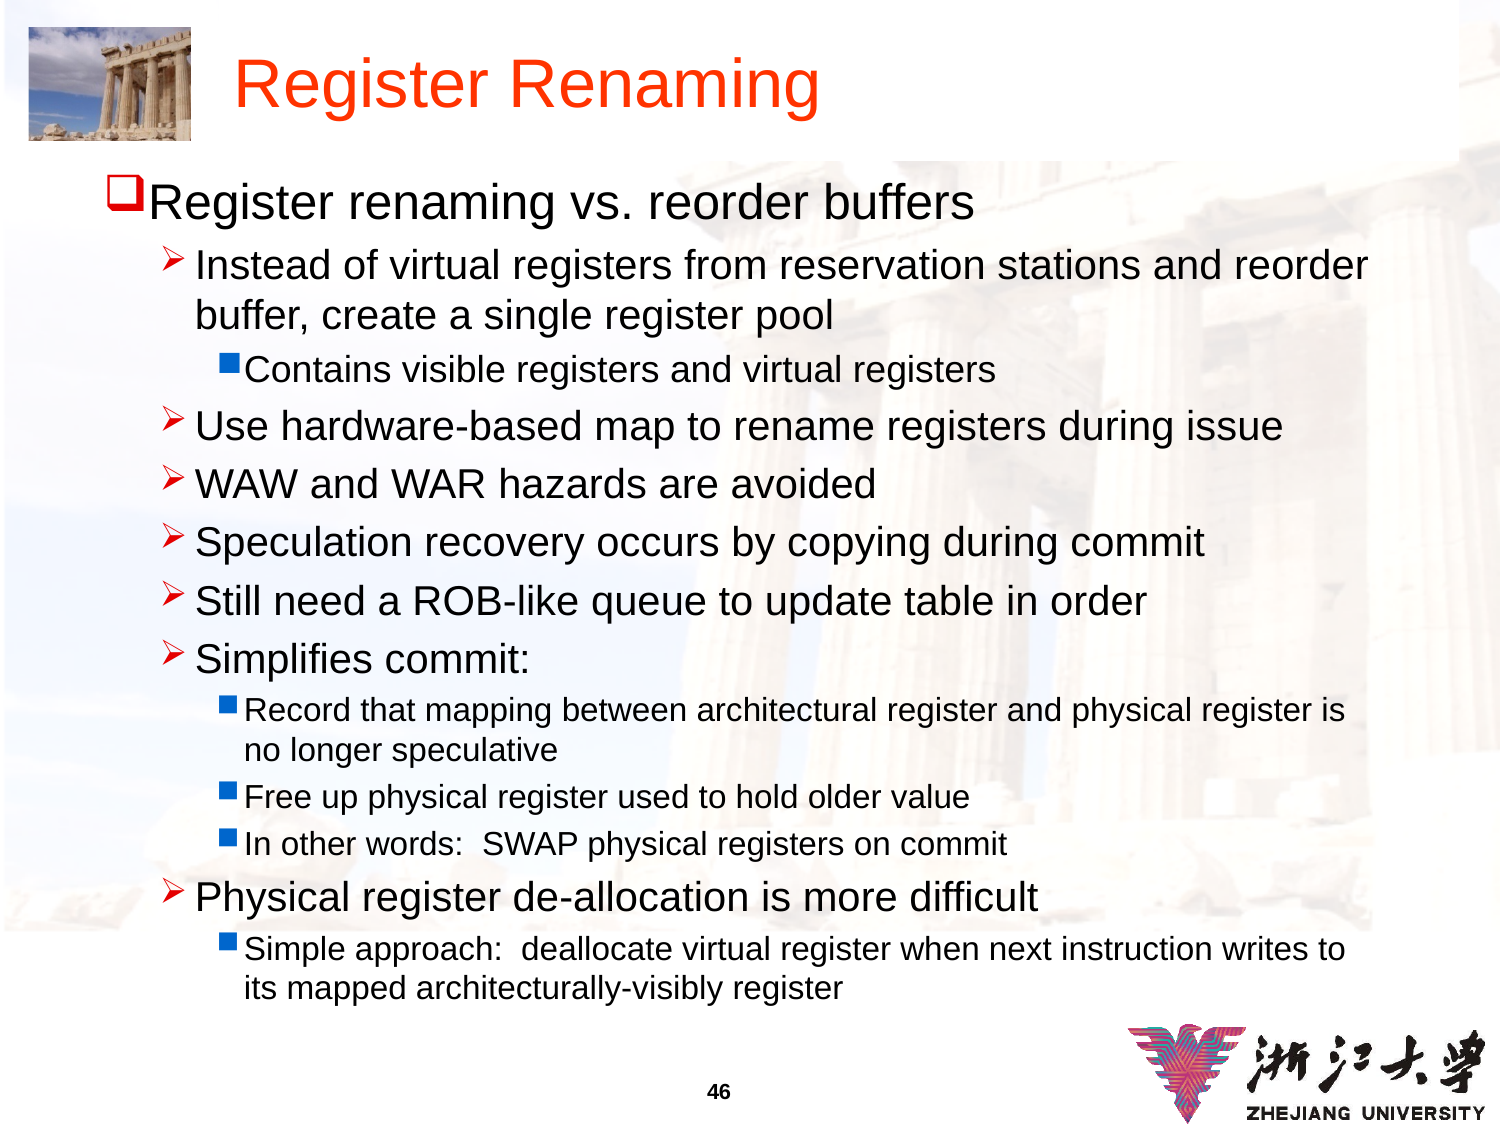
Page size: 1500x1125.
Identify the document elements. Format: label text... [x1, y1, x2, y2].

picture [0, 0, 1500, 1125]
list Register renaming vs. reorder buffers Instead of virtual registers from reservation stations and reorder buffer, create a single register pool Contains visible registers and virtual registers Use hardware-based map to rename registers during issue WAW and WAR hazards are avoided Speculation recovery occurs by copying during commit Still need a ROB-like queue to update table in order Simplifies commit: Record that mapping between architectural register and physical register is no longer speculative Free up physical register used to hold older value In other words: SWAP physical registers on commit Physical register de-allocation is more difficult Simple approach: deallocate virtual register when next instruction writes to its mapped architecturally-visibly register [88, 161, 1400, 1001]
title Register Renaming [218, 0, 1459, 161]
